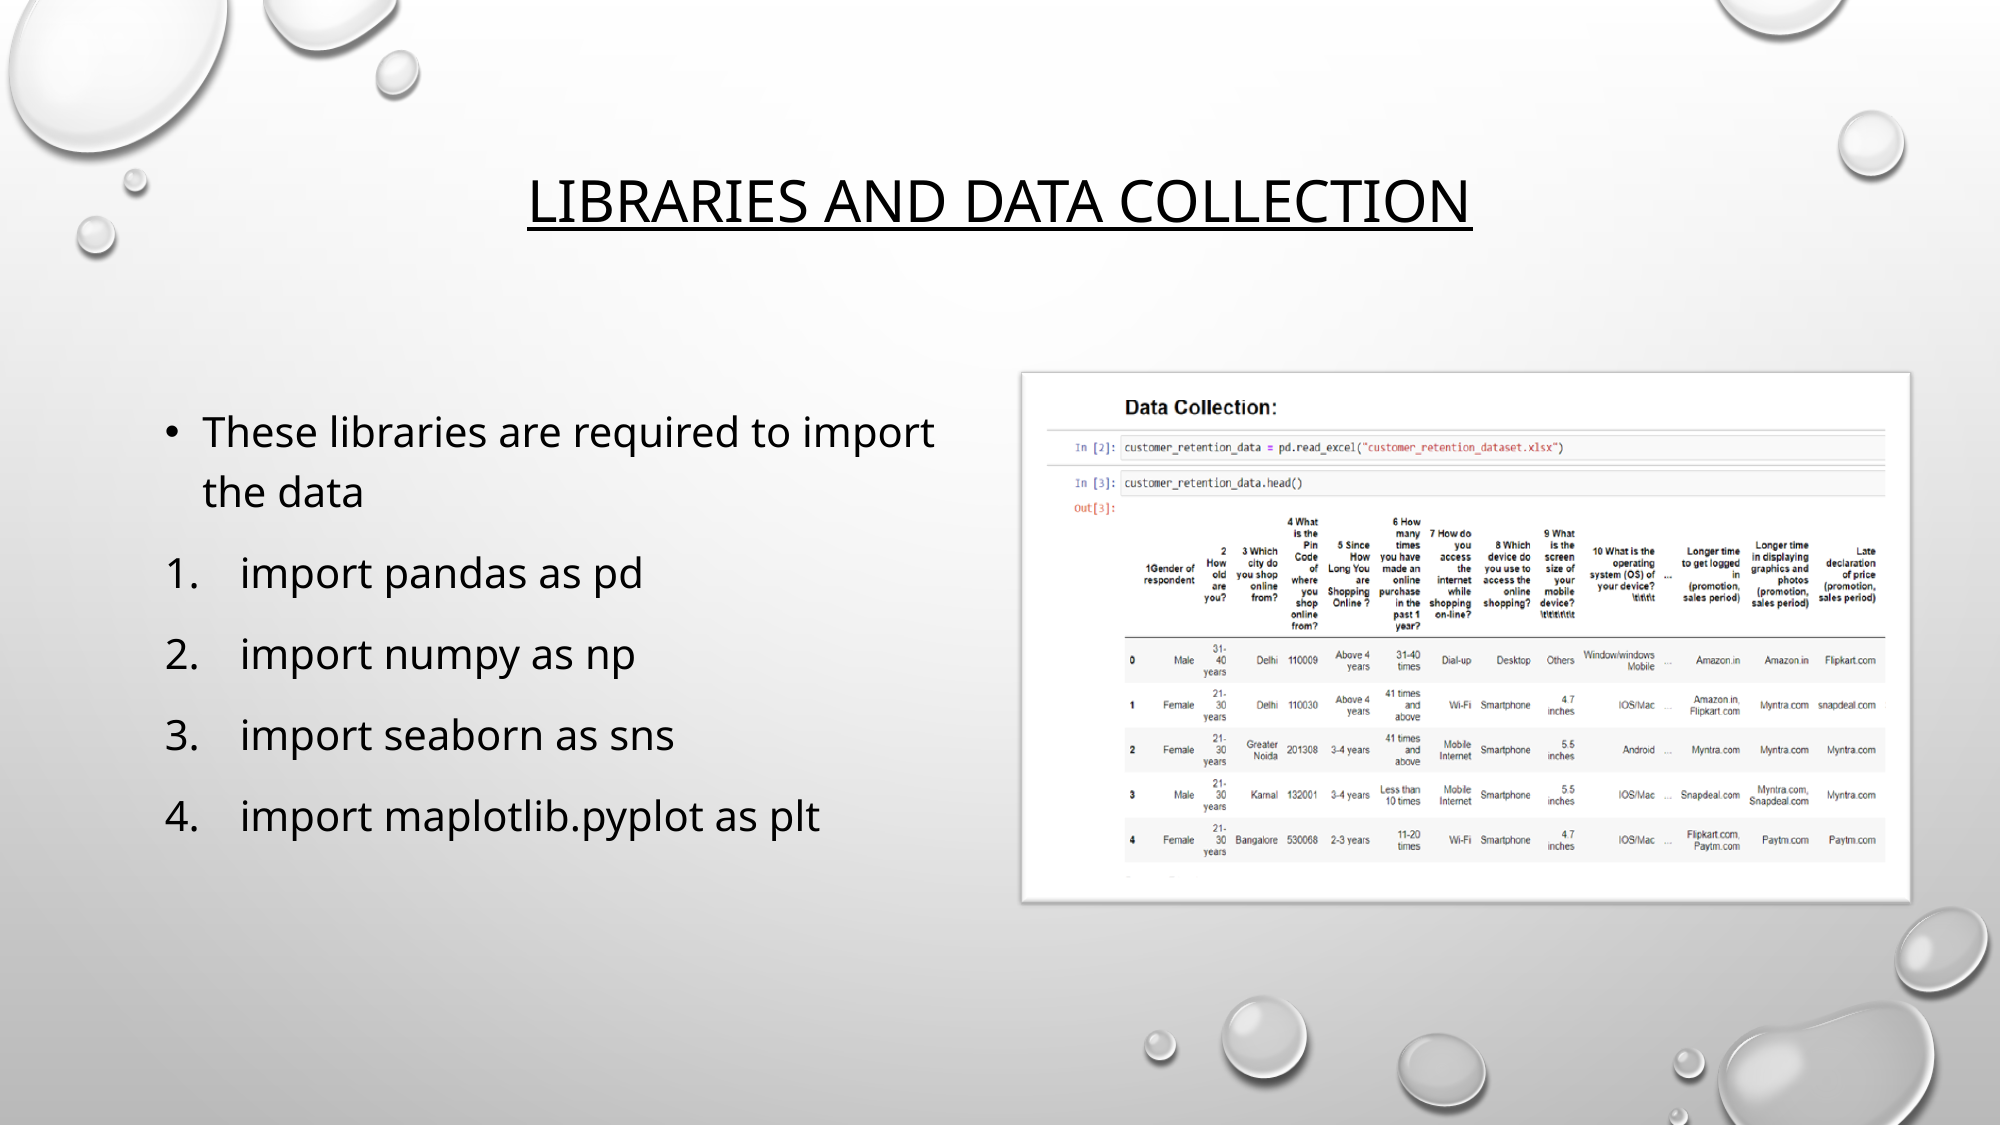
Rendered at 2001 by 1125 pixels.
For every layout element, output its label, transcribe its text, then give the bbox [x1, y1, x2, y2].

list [1012, 364, 1920, 913]
title Libraries and data collection [149, 101, 1851, 364]
list These libraries are required to import the data import pandas as pd import numpy as np import seaborn as sns import maplotlib.pyplot as plt [149, 388, 988, 950]
picture [0, 0, 2000, 1125]
